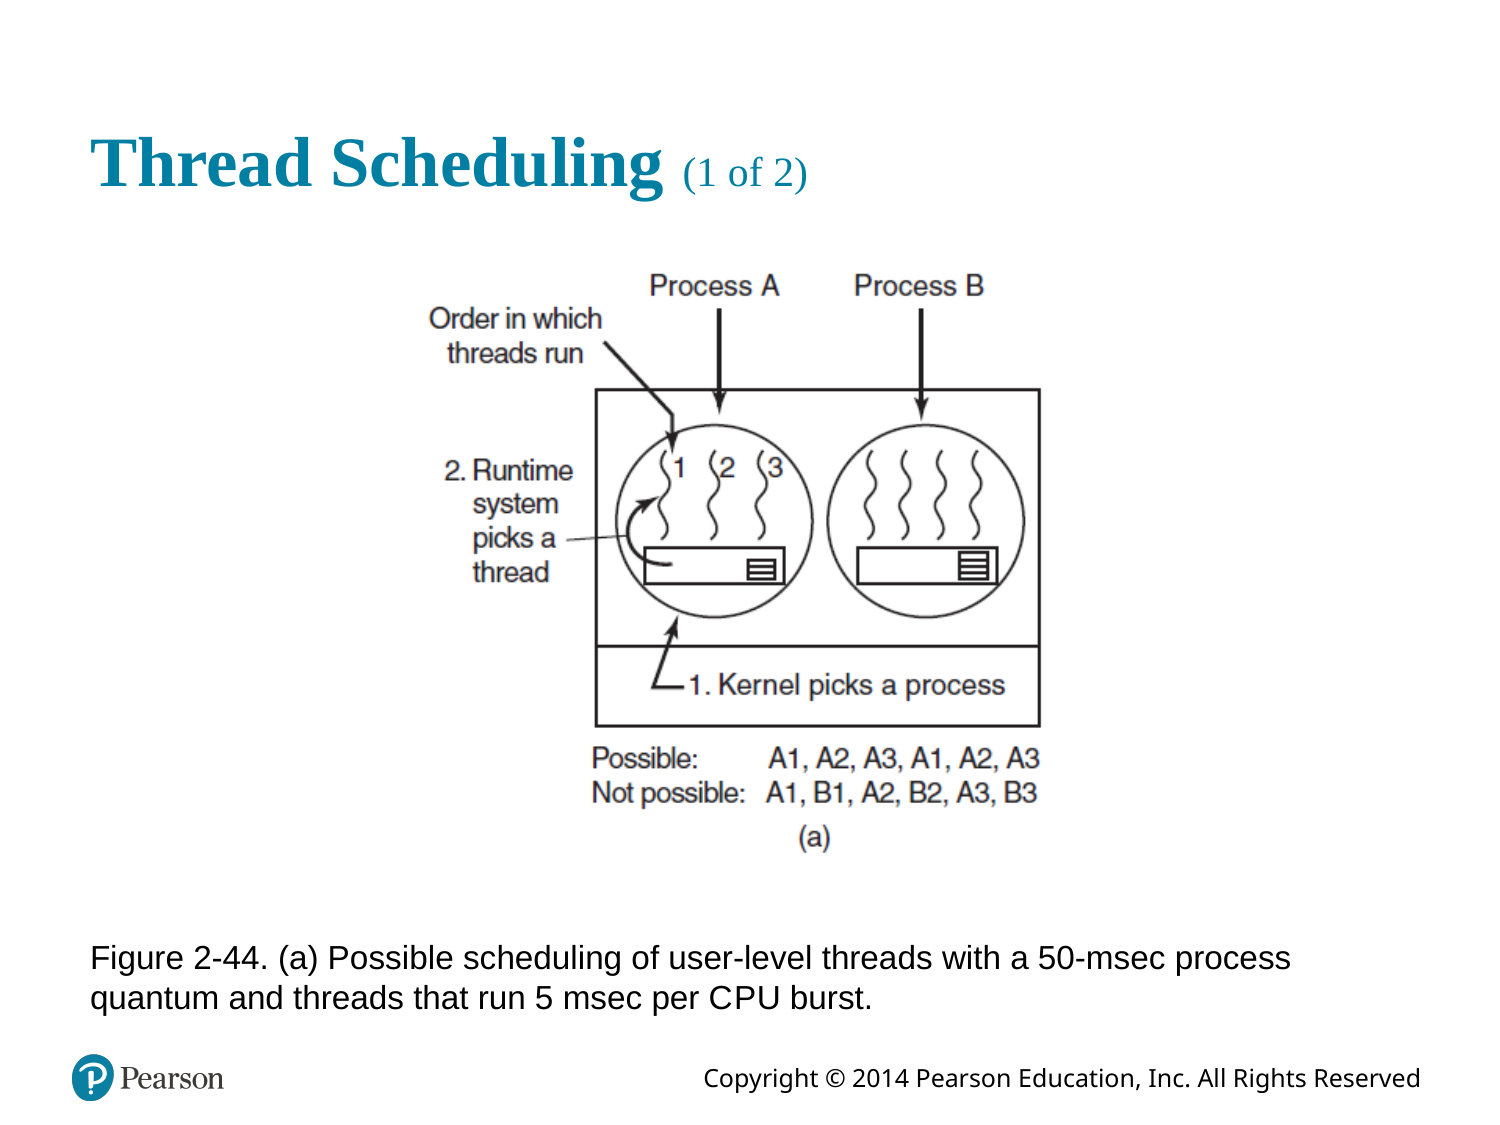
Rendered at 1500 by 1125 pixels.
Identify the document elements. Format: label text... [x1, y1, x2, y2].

picture [80, 1063, 106, 1088]
picture [72, 1087, 83, 1101]
picture [72, 1054, 88, 1070]
list Figure 2-44. (a) Possible scheduling of user-level threads with a 50-msec process quantum and threads that run 5 msec per C P U burst. [75, 880, 1425, 1031]
picture [98, 1054, 224, 1101]
title Thread Scheduling (1 of 2) [75, 35, 1425, 216]
picture [379, 221, 1121, 875]
